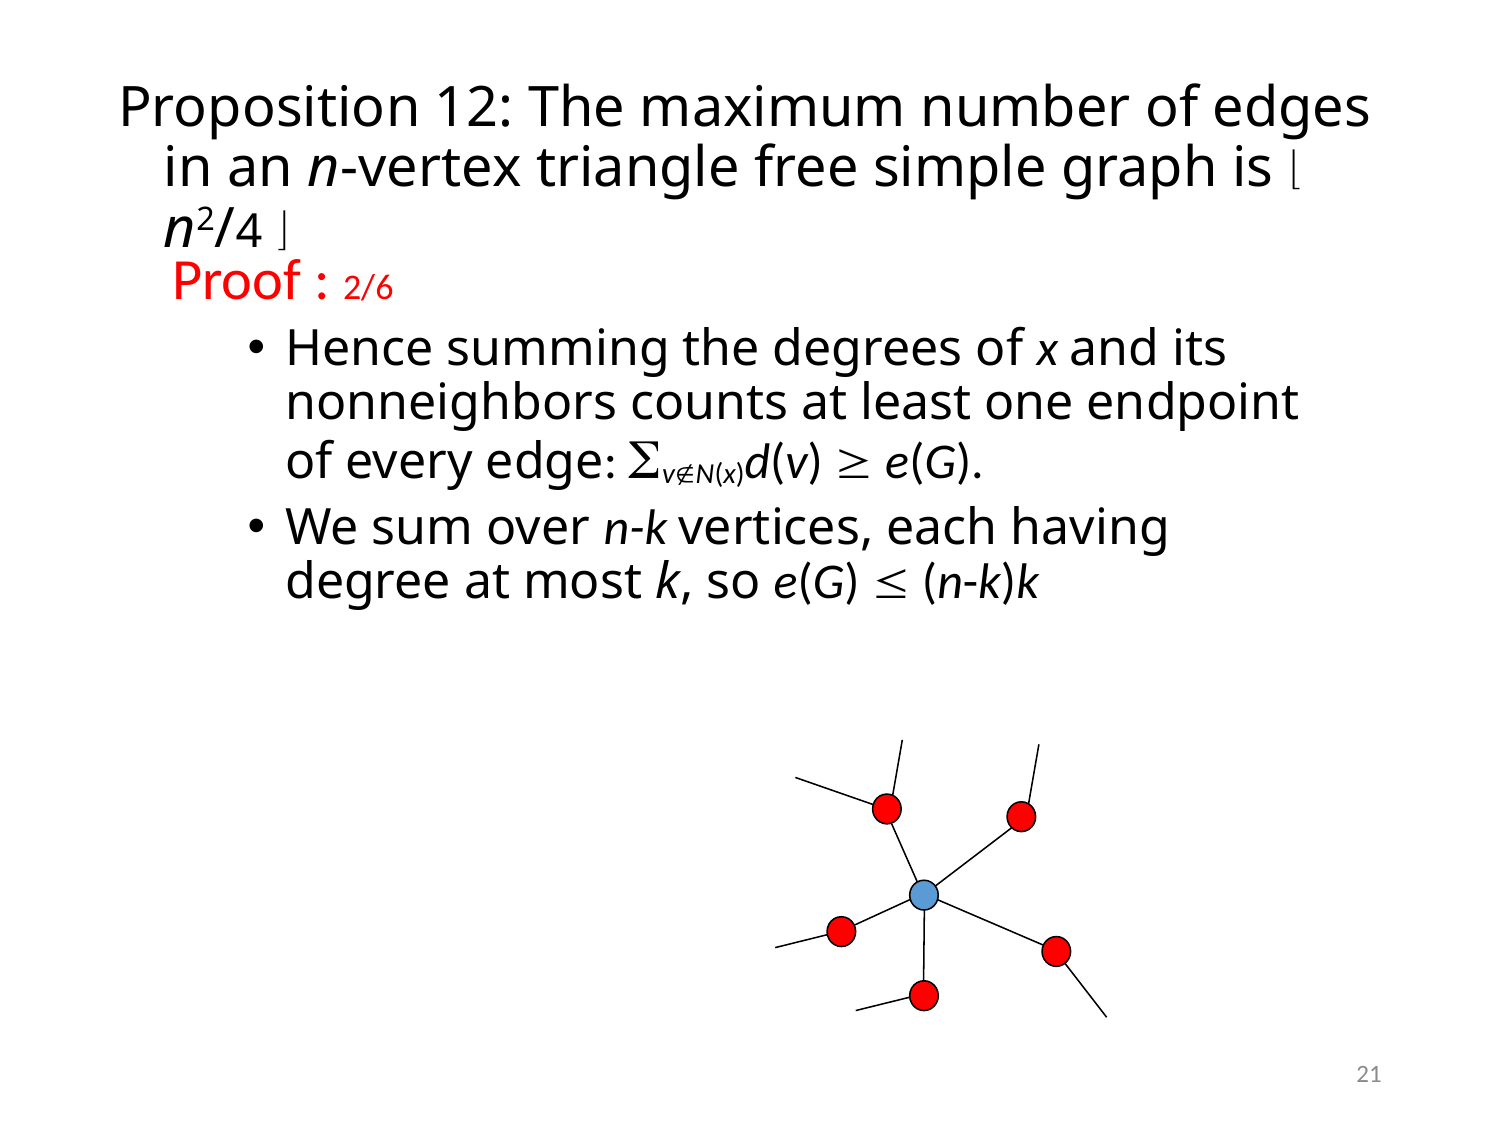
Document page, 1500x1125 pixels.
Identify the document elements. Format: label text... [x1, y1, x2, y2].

slide_number 21 [1059, 1042, 1397, 1103]
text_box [775, 739, 1107, 1018]
list Proof : 2/6 Hence summing the degrees of x and its nonneighbors counts at least one endpoint of every edge: vN(x)d(v)  e(G). We sum over n-k vertices, each having degree at most k, so e(G)  (n-k)k [157, 241, 1332, 685]
title Proposition 12: The maximum number of edges in an n-vertex triangle free simple graph is  n2/4  [103, 59, 1397, 278]
